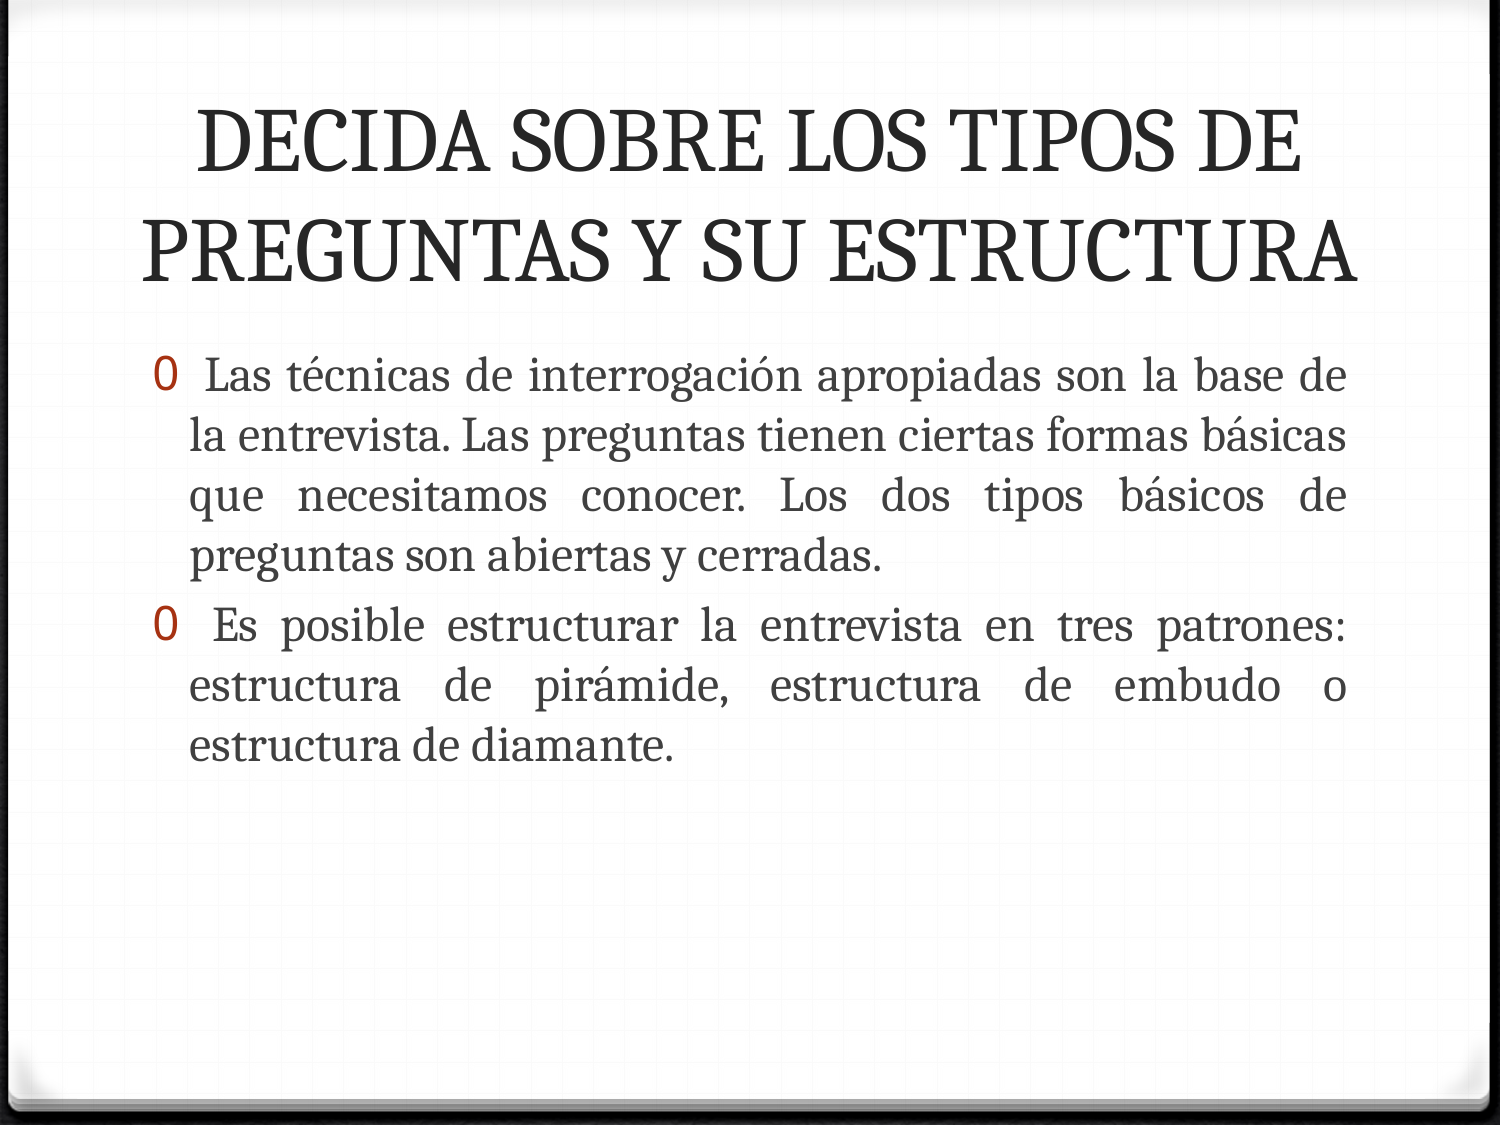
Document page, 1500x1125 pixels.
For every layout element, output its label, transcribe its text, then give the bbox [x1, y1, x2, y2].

title DECIDA SOBRE LOS TIPOS DE PREGUNTAS Y SU ESTRUCTURA [90, 71, 1410, 309]
list Las técnicas de interrogación apropiadas son la base de la entrevista. Las preguntas tienen ciertas formas básicas que necesitamos conocer. Los dos tipos básicos de preguntas son abiertas y cerradas. Es posible estructurar la entrevista en tres patrones: estructura de pirámide, estructura de embudo o estructura de diamante. [137, 334, 1363, 983]
picture [0, 0, 1500, 1125]
